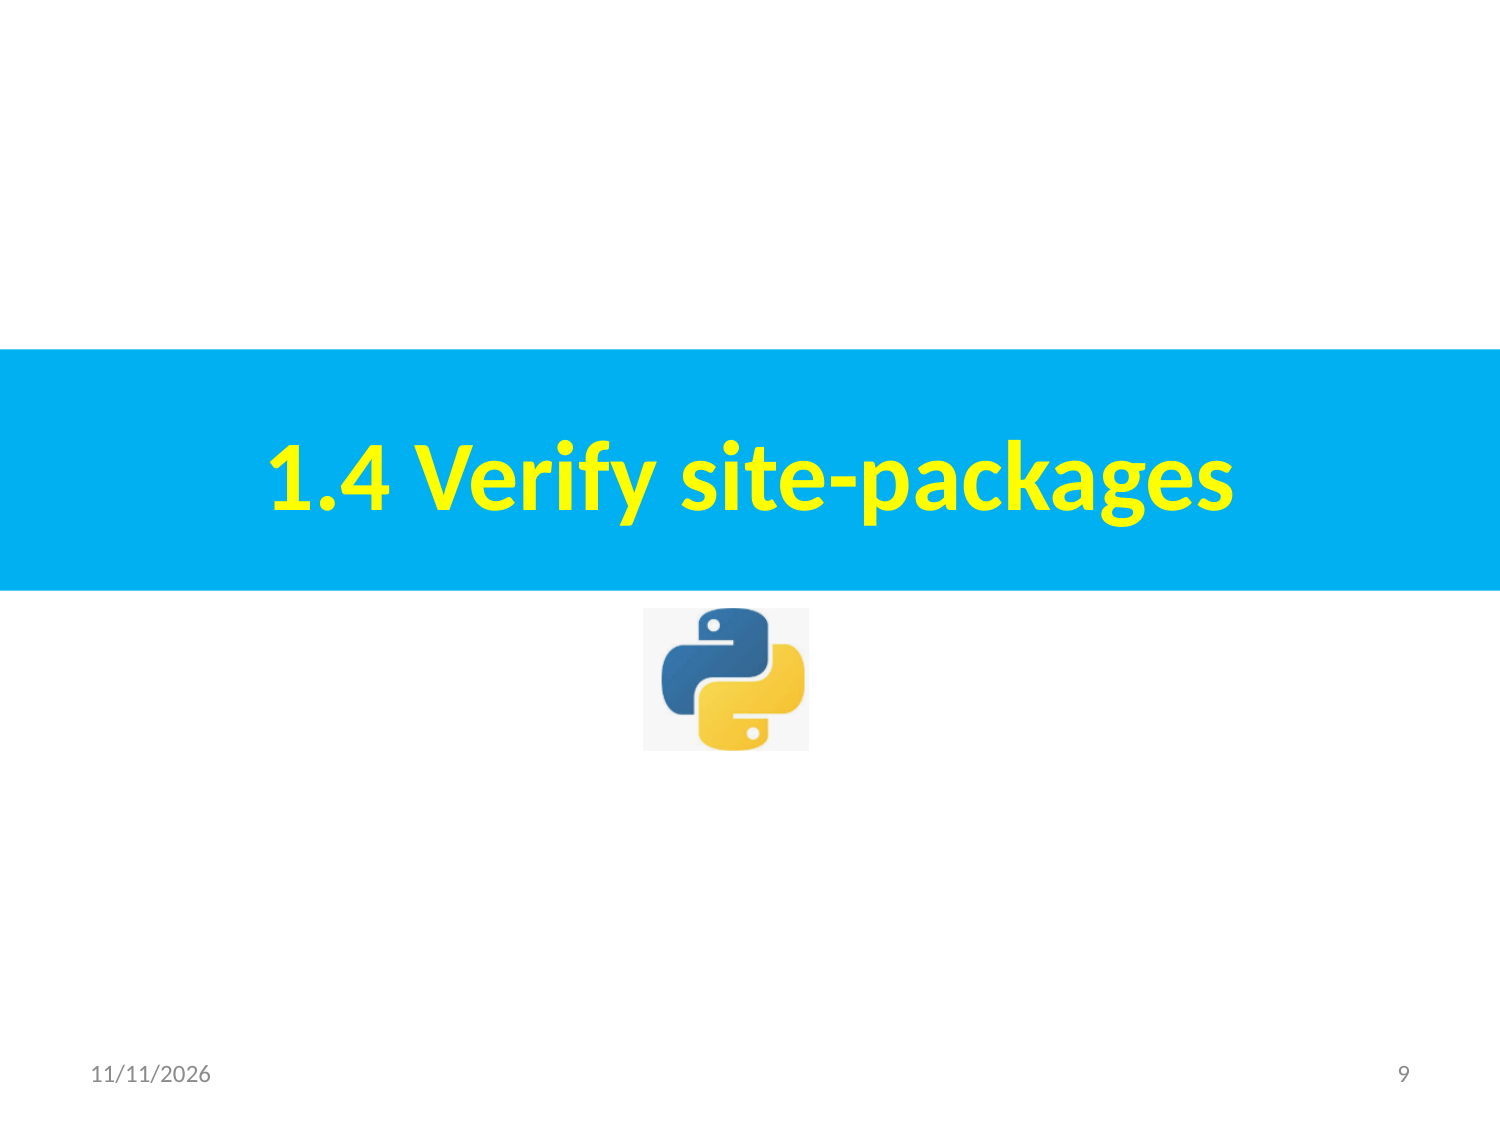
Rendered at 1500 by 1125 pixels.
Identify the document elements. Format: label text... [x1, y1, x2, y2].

slide_number 9 [1074, 1042, 1425, 1103]
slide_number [75, 1042, 425, 1103]
picture [643, 606, 809, 752]
title 1.4 Verify site-packages [0, 349, 1500, 591]
